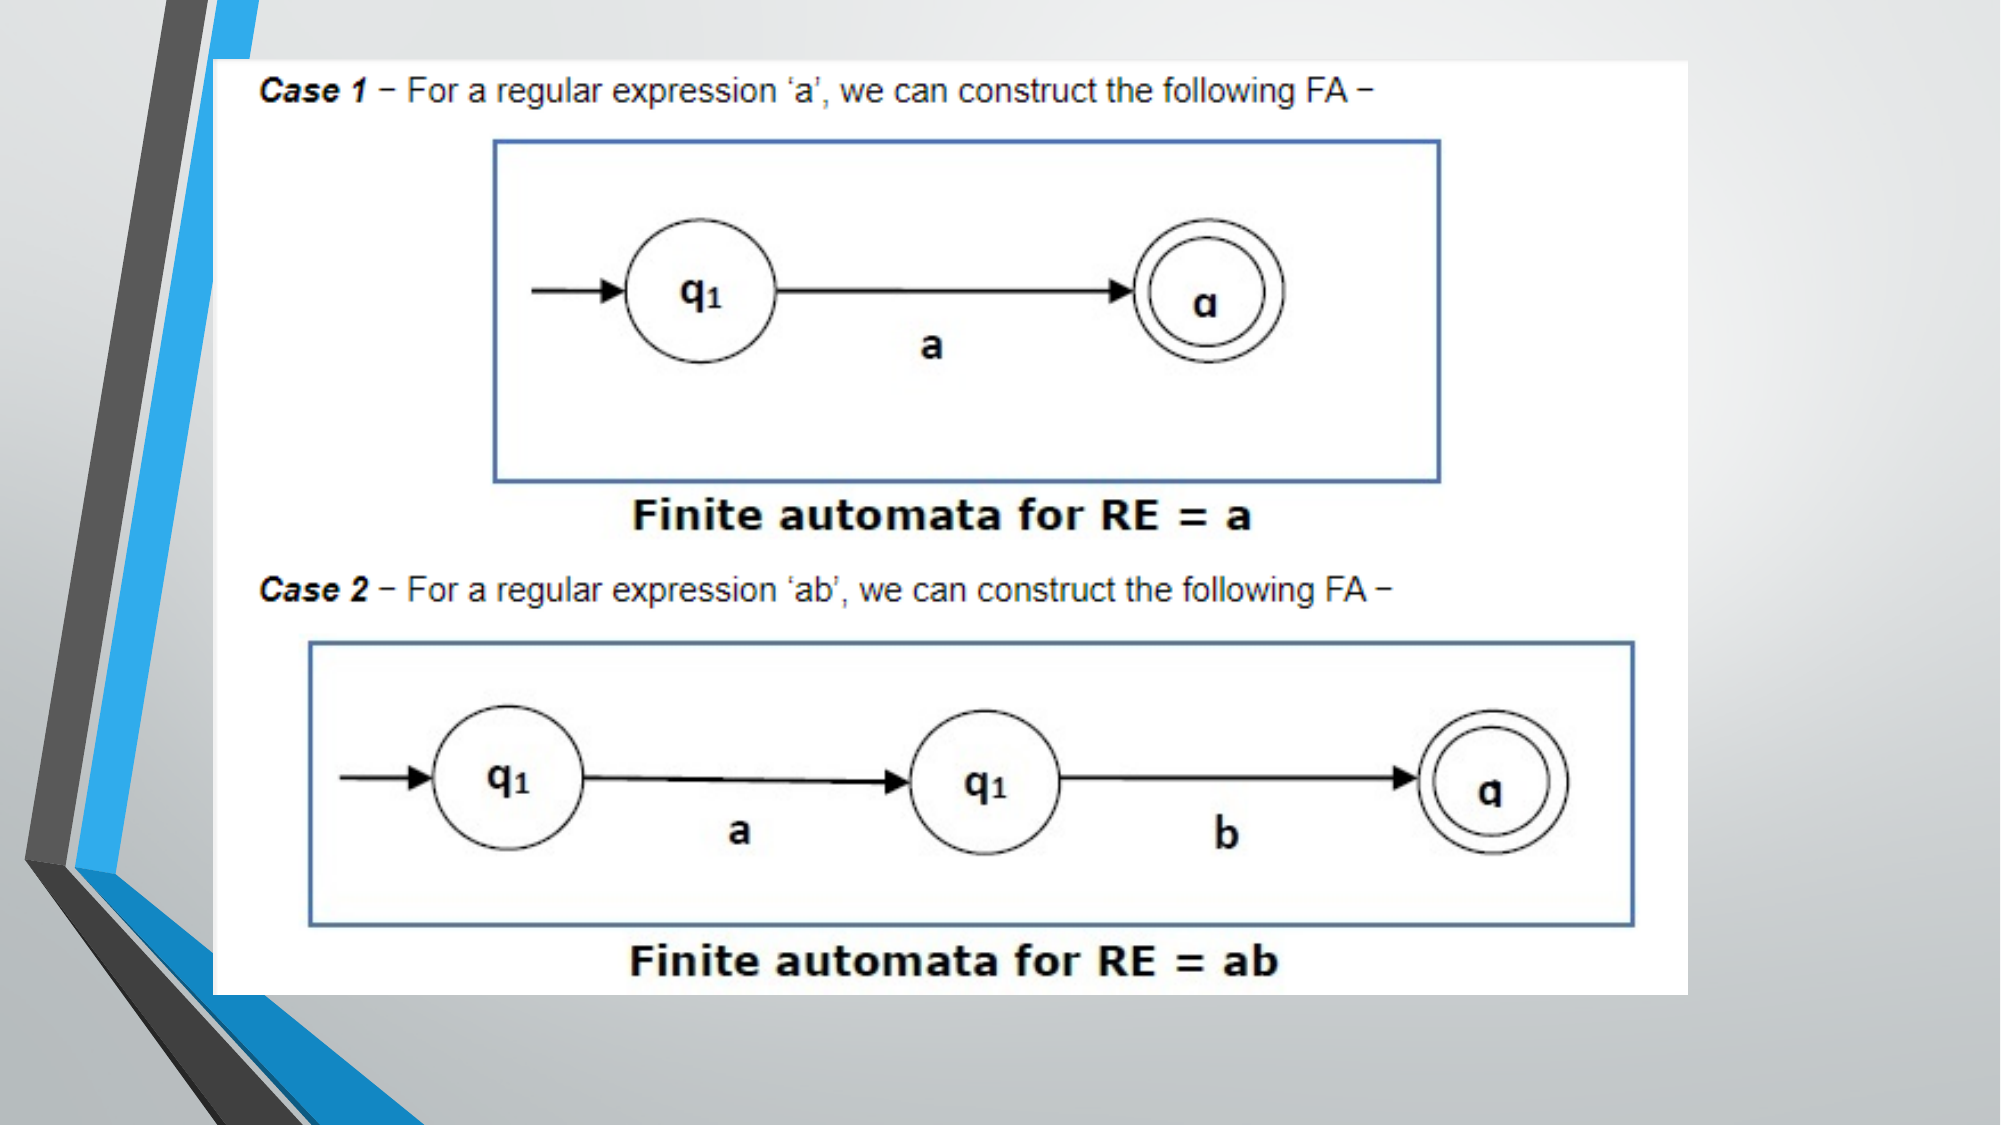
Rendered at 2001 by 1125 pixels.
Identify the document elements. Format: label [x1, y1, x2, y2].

list [213, 59, 1689, 996]
